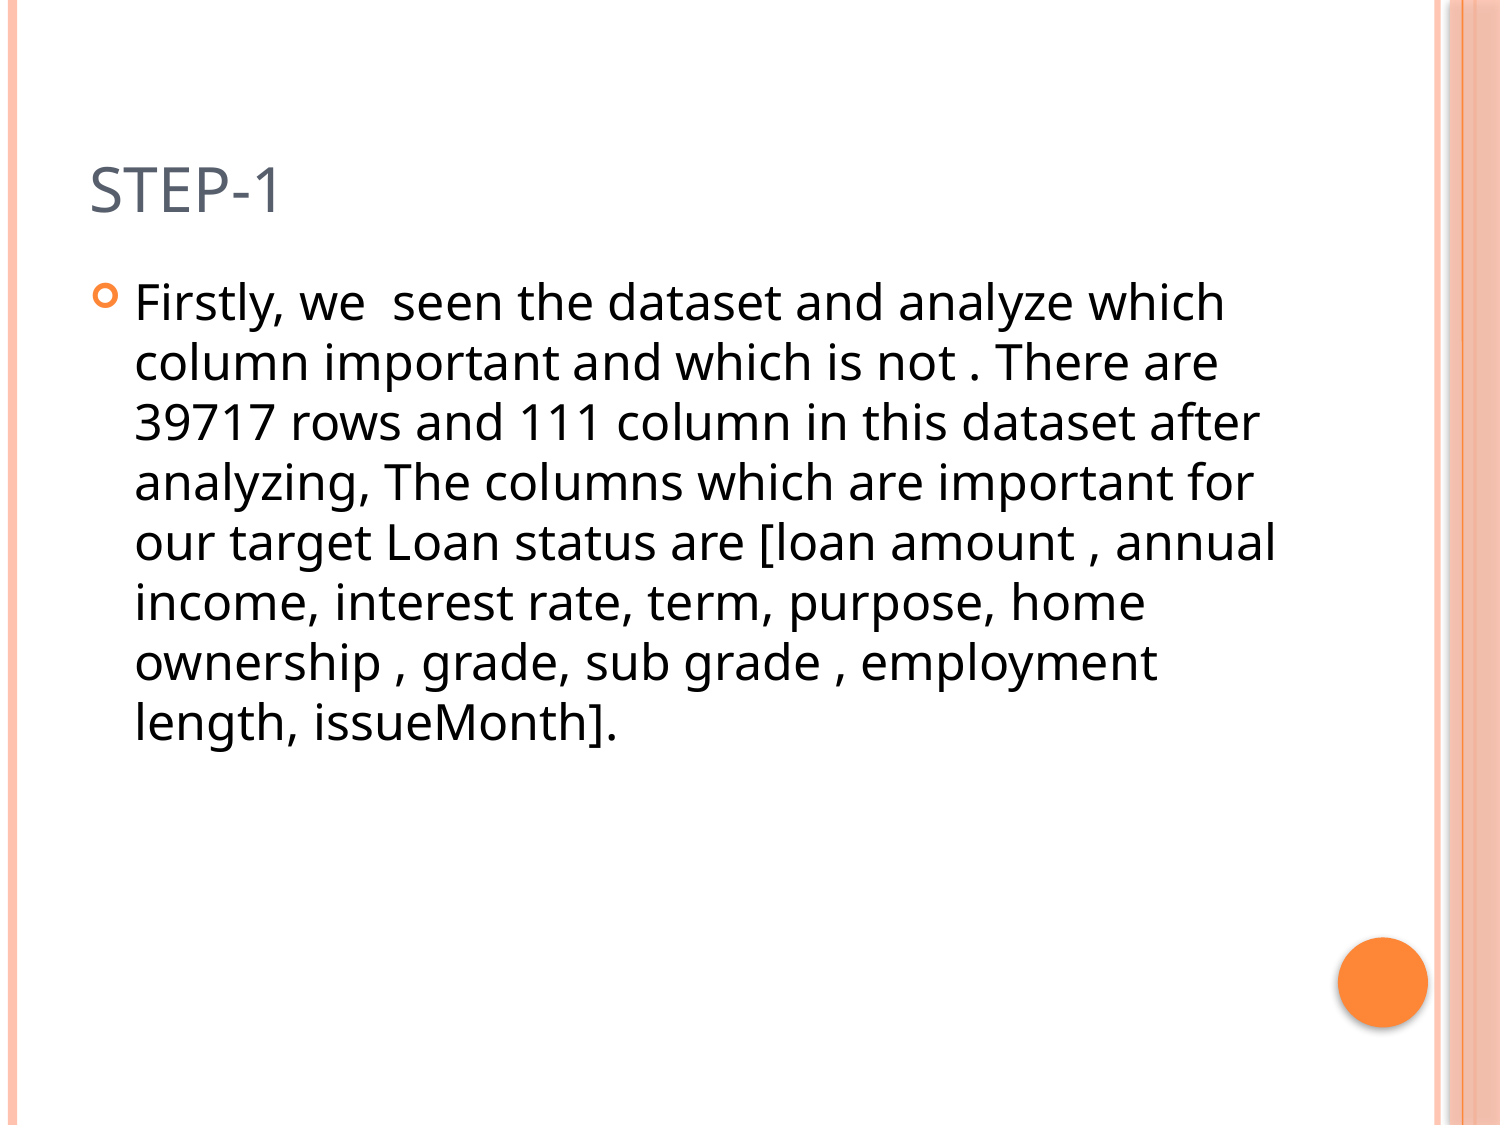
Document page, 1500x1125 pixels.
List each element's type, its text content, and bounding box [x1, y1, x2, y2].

list Firstly, we seen the dataset and analyze which column important and which is not . There are 39717 rows and 111 column in this dataset after analyzing, The columns which are important for our target Loan status are [loan amount , annual income, interest rate, term, purpose, home ownership , grade, sub grade , employment length, issueMonth]. [75, 262, 1300, 1062]
title Step-1 [75, 45, 1300, 233]
